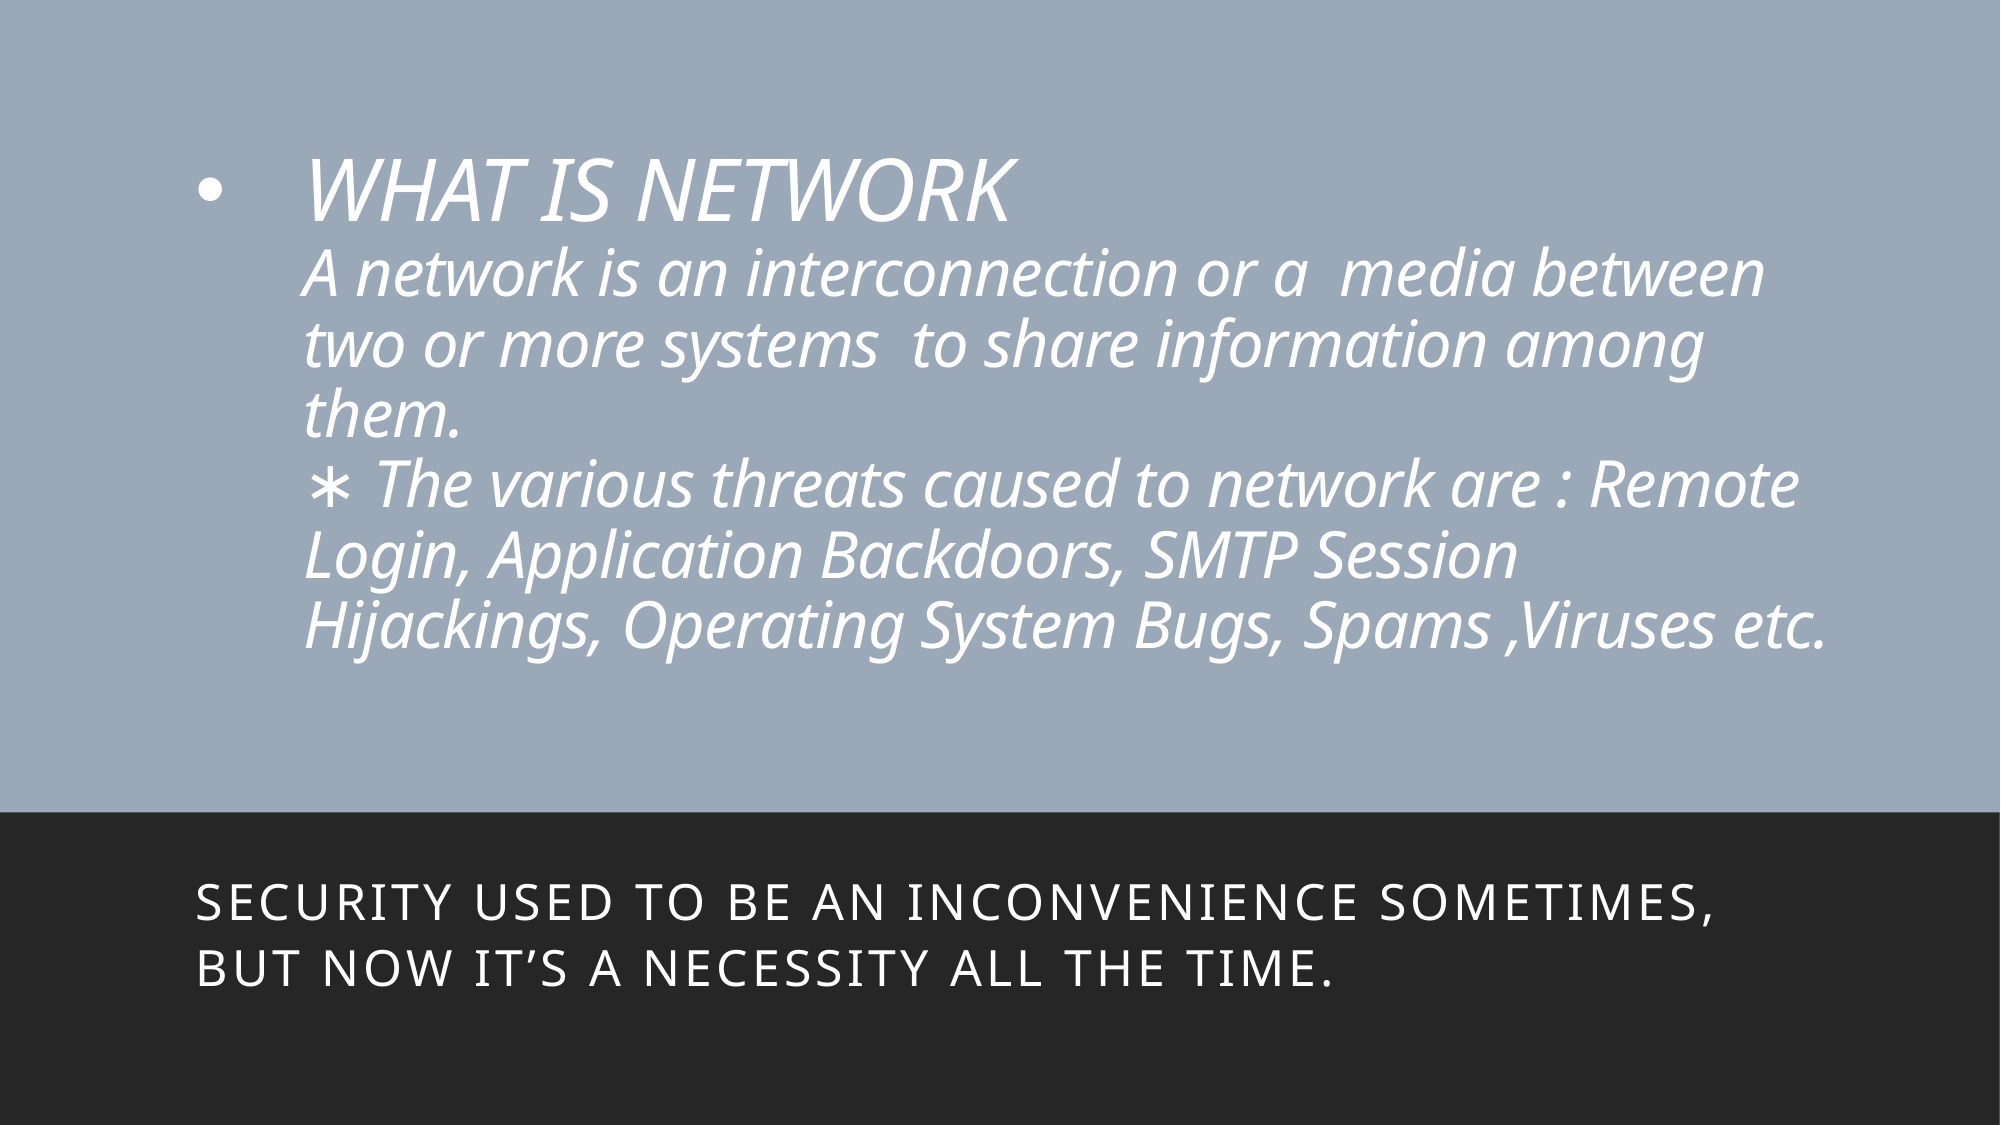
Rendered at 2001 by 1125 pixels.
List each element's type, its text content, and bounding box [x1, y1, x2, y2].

text_box [0, 0, 2000, 811]
subtitle Security used to be an inconvenience sometimes, but now it’s a necessity all the time. [180, 857, 1831, 1045]
text_box [0, 811, 2000, 1125]
title WHAT IS NETWORK A network is an interconnection or a media between two or more systems to share information among them. ∗ The various threats caused to network are : Remote Login, Application Backdoors, SMTP Session Hijackings, Operating System Bugs, Spams ,Viruses etc. [180, 124, 1851, 763]
